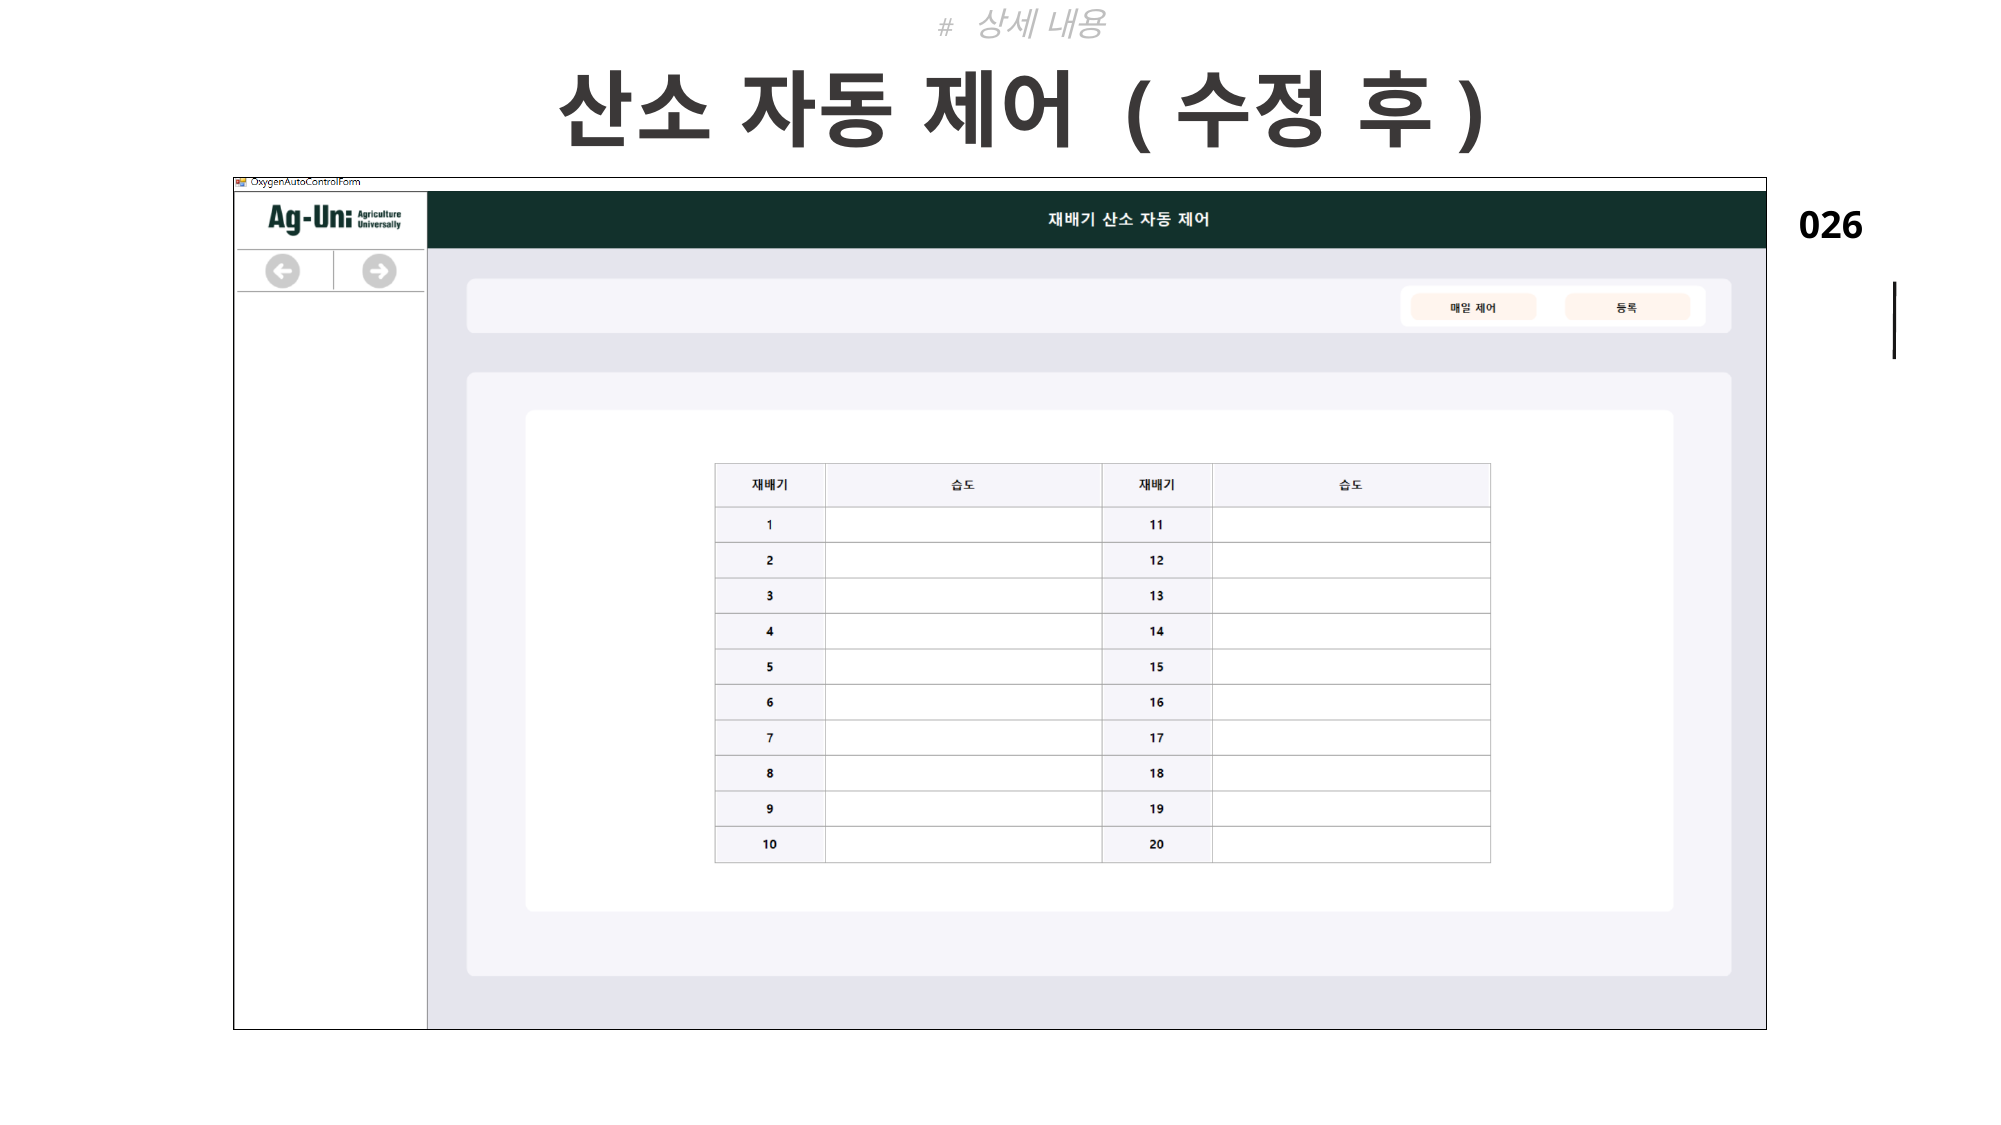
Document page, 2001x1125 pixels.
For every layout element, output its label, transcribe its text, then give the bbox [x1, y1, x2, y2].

text_box 산소 자동 제어 (수정 후) [370, 61, 1672, 177]
text_box # 상세 내용 [696, 0, 1346, 62]
picture [233, 177, 1767, 1030]
